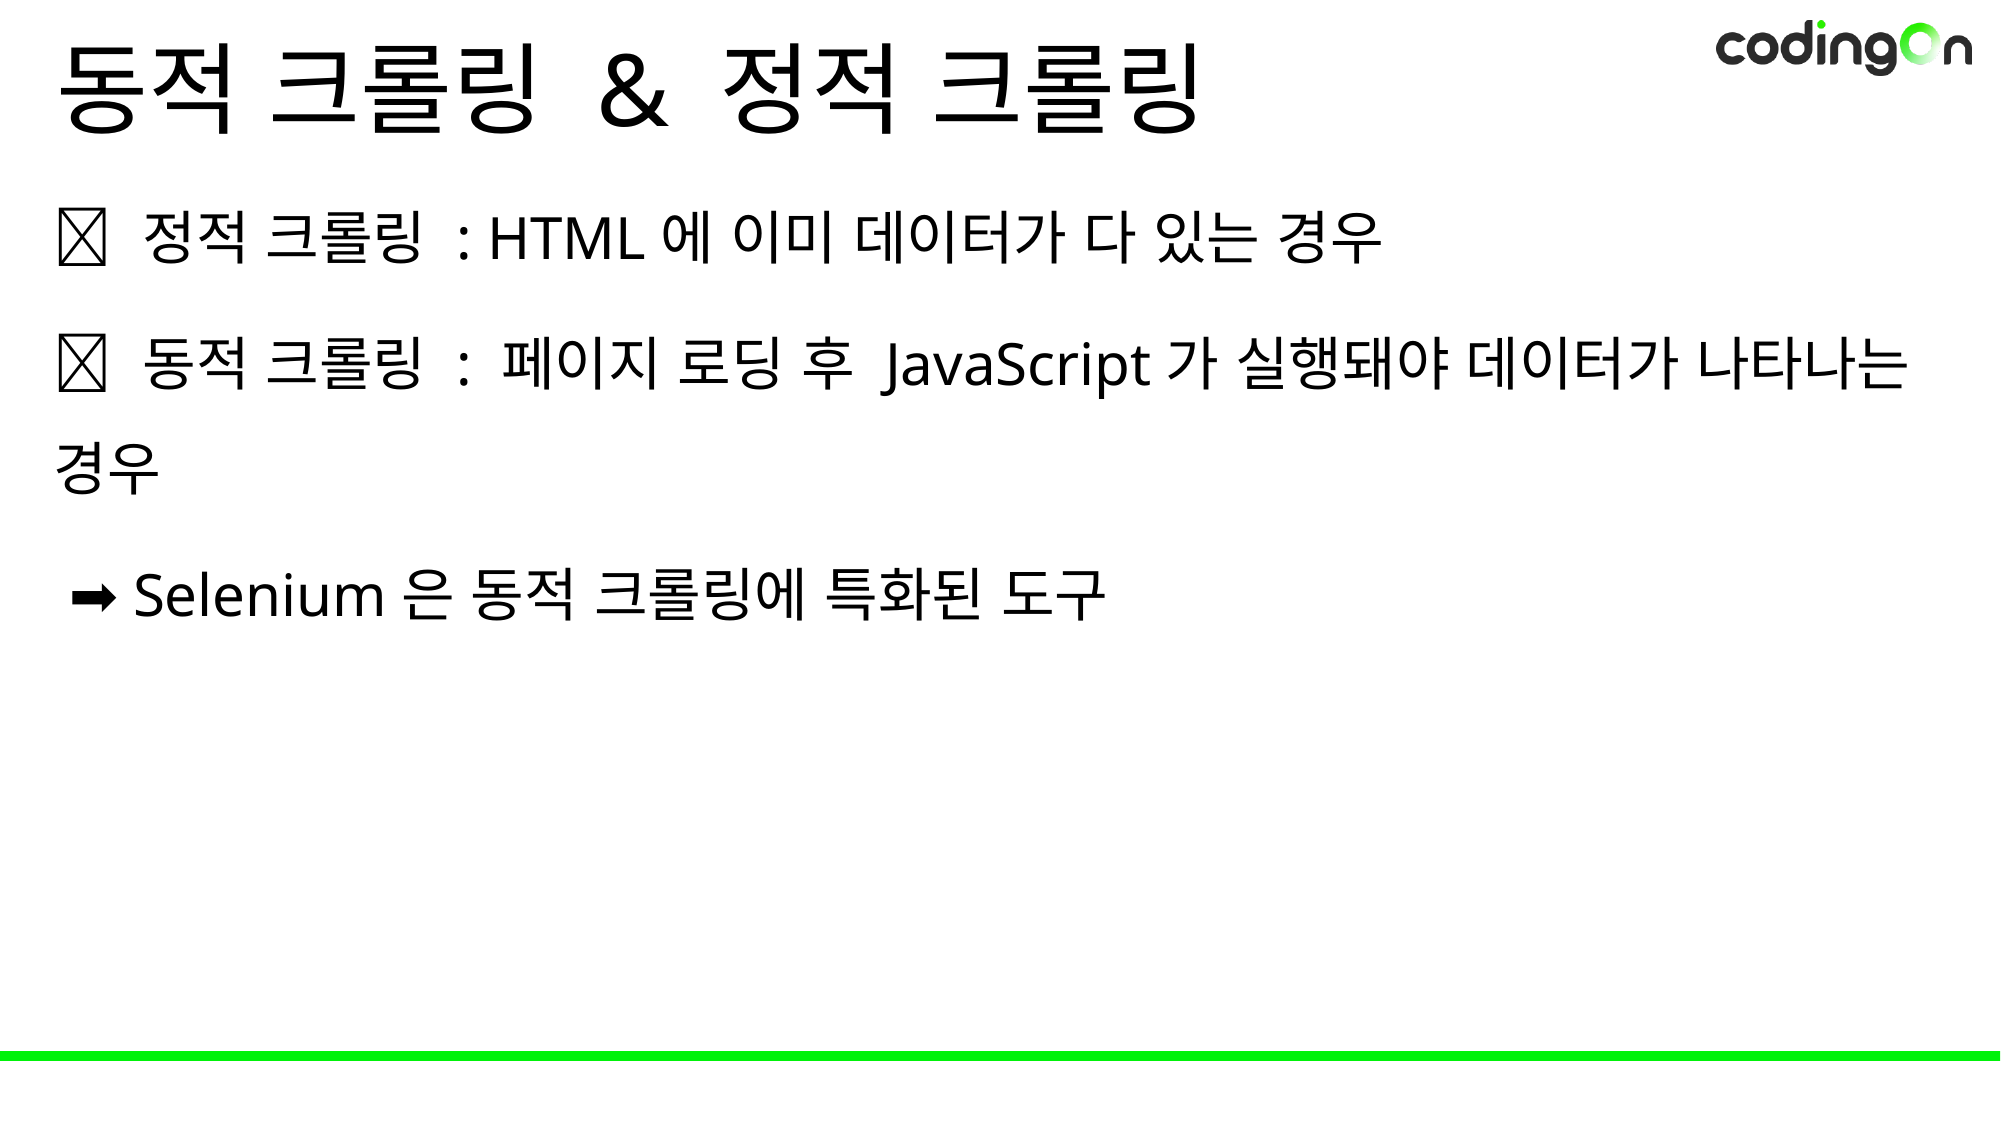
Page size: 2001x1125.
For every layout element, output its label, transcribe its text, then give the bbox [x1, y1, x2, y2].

text_box 💡 정적 크롤링 : HTML에 이미 데이터가 다 있는 경우 💡 동적 크롤링 : 페이지 로딩 후 JavaScript가 실행돼야 데이터가 나타나는 경우 ➡️ Selenium은 동적 크롤링에 특화된 도구 [39, 158, 1959, 830]
title 동적 크롤링 & 정적 크롤링 [41, 0, 1767, 158]
picture [1767, 20, 1972, 76]
